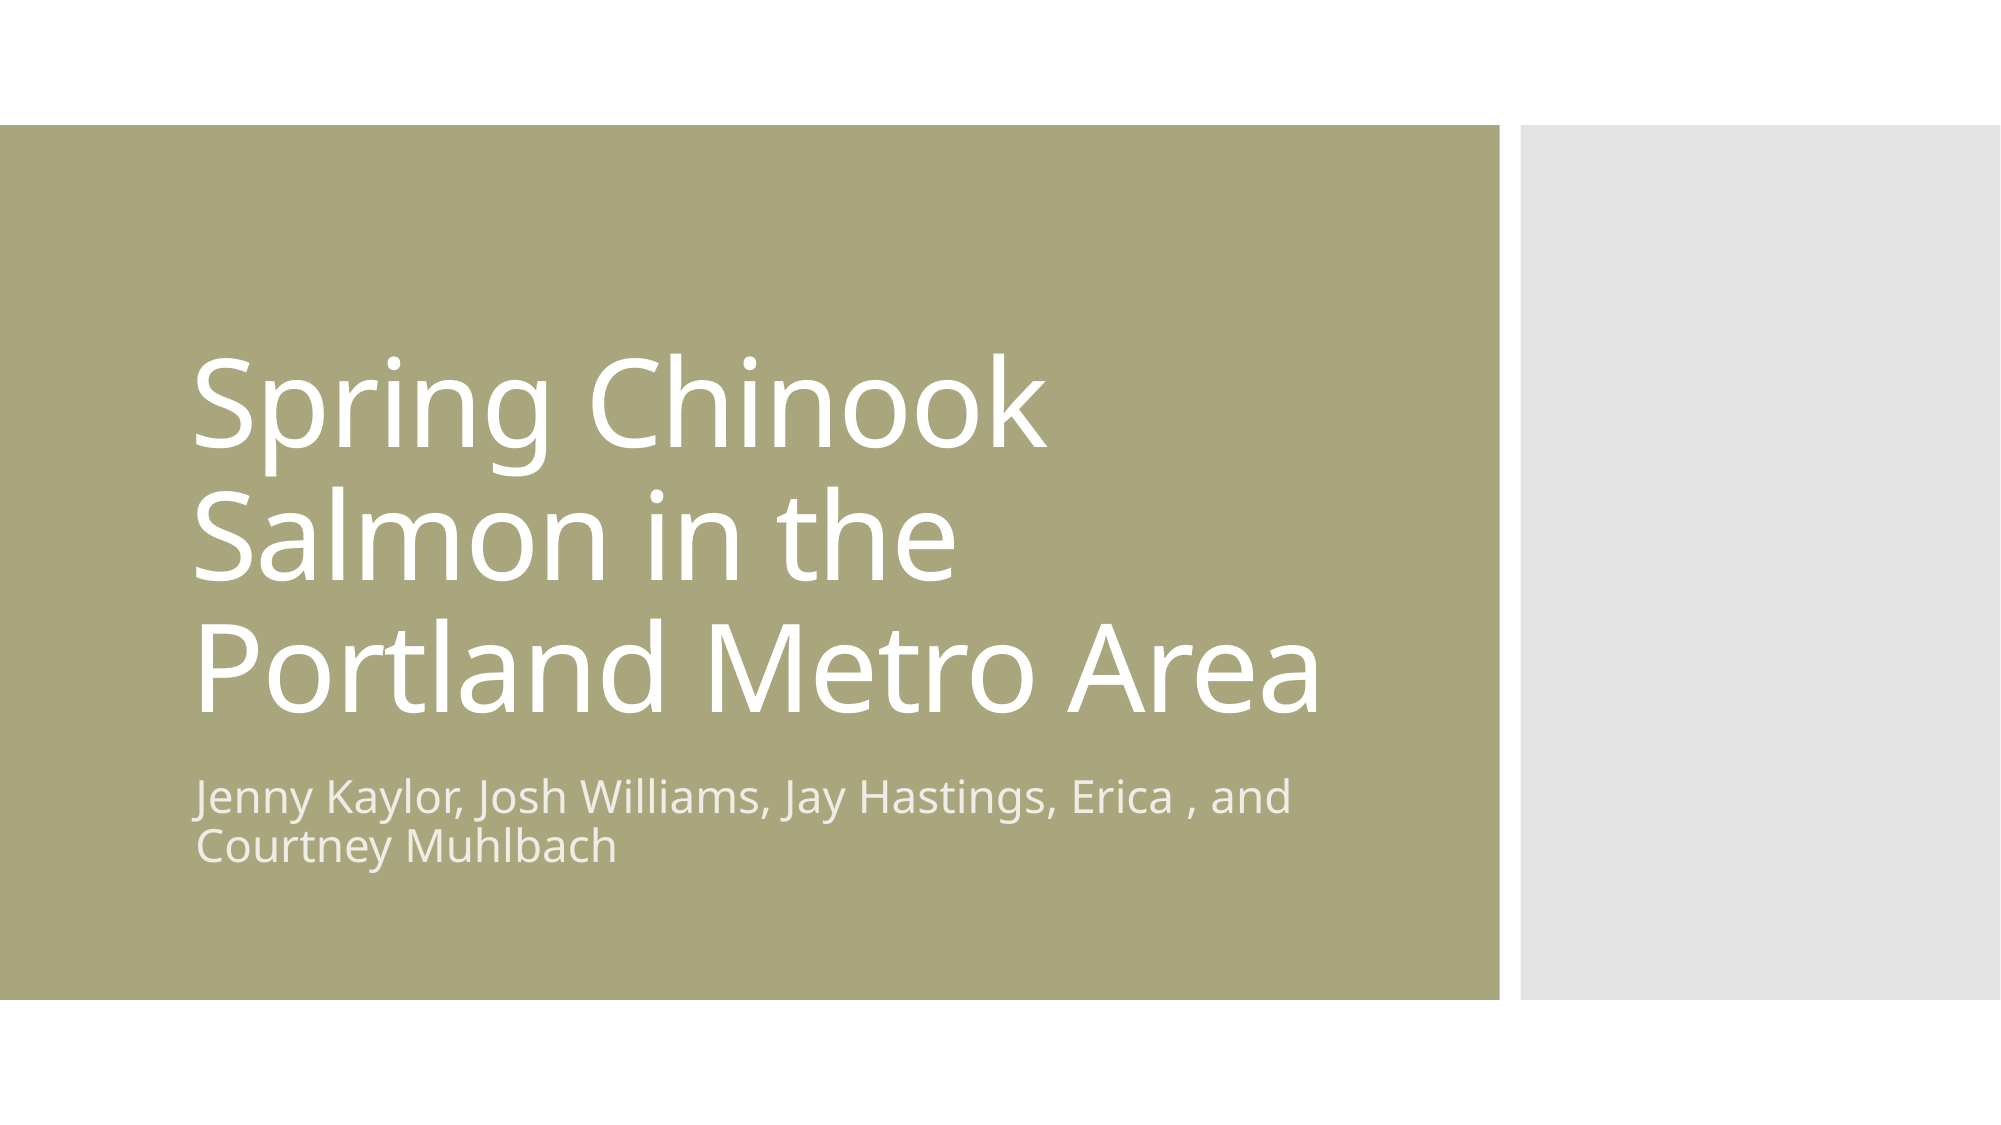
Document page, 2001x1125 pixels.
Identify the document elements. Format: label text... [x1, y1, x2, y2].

subtitle Jenny Kaylor, Josh Williams, Jay Hastings, Erica , and Courtney Muhlbach [180, 766, 1381, 917]
title Spring Chinook Salmon in the Portland Metro Area [175, 213, 1376, 747]
